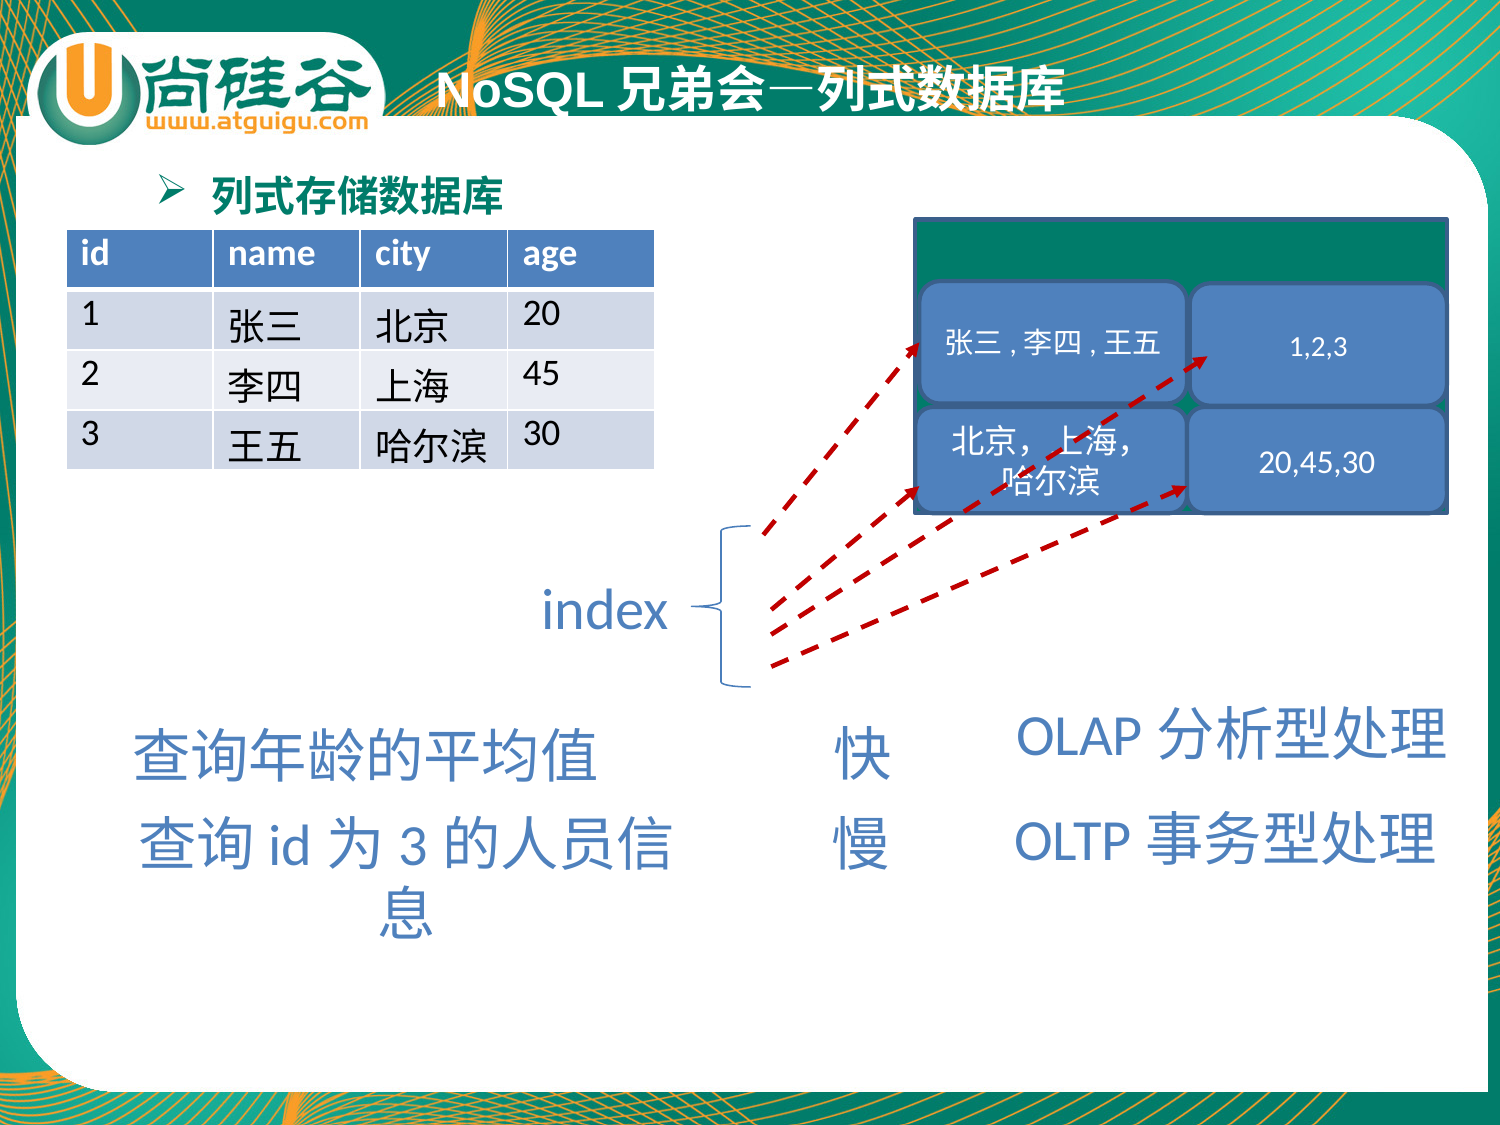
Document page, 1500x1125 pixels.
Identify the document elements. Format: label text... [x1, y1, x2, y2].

text_box [690, 525, 751, 688]
table_cell 20 [508, 292, 654, 349]
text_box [763, 342, 920, 536]
table_cell 李四 [214, 351, 359, 409]
text_box [913, 217, 1449, 340]
text_box 查询id为3的人员信息 [96, 799, 717, 955]
table_cell 2 [67, 351, 212, 409]
table_cell 张三 [214, 292, 359, 349]
text_box 张三,李四,王五 [917, 278, 1189, 354]
text_box 慢 [761, 799, 959, 885]
table_header city [361, 230, 507, 287]
text_box OLAP分析型处理 [989, 689, 1475, 775]
table_cell 30 [508, 411, 654, 469]
table_cell 哈尔滨 [361, 411, 507, 469]
table_cell 3 [67, 411, 212, 469]
table_cell 45 [508, 351, 654, 409]
text_box NoSQL兄弟会—列式数据库 [322, 19, 1112, 125]
table_cell 上海 [361, 351, 507, 409]
picture [0, 0, 1500, 1125]
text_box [770, 643, 1188, 667]
text_box 快 [764, 709, 961, 795]
text_box [1436, 502, 1449, 515]
table_cell 北京 [361, 292, 507, 349]
text_box 20,45,30 [1213, 406, 1449, 516]
table_cell 1 [67, 292, 212, 349]
text_box OLTP事务型处理 [958, 794, 1494, 880]
table_header age [508, 230, 654, 287]
table_header name [214, 230, 359, 287]
text_box 查询年龄的平均值 [65, 711, 666, 797]
text_box 1,2,3 [1187, 281, 1450, 408]
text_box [770, 356, 1208, 635]
table_header id [67, 230, 212, 287]
table_cell 王五 [214, 411, 359, 469]
text_box 列式存储数据库 [140, 137, 519, 227]
text_box [1438, 392, 1449, 418]
text_box index [507, 563, 704, 649]
